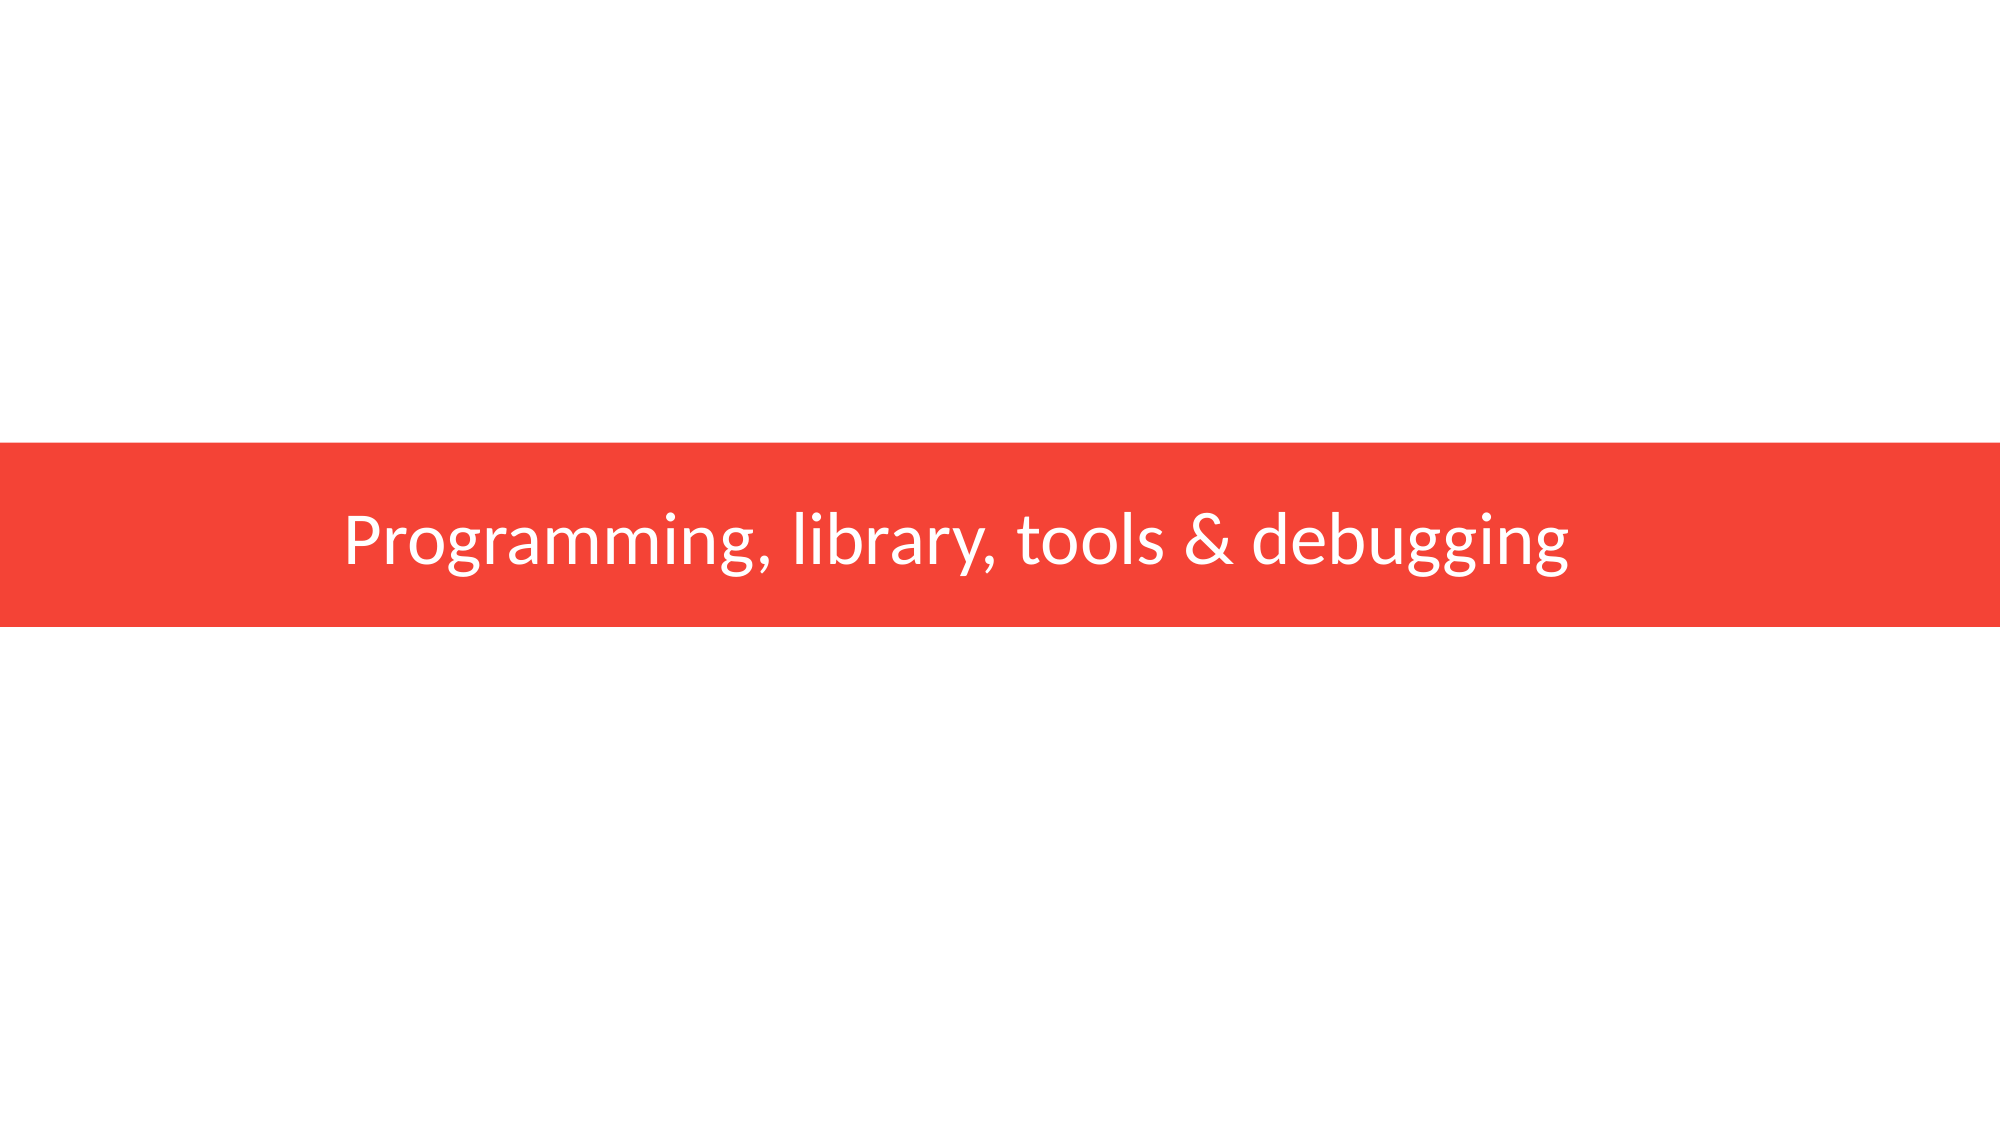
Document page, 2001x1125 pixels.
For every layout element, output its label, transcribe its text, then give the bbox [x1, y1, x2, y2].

text_box Programming, library, tools & debugging [329, 481, 1586, 587]
text_box [0, 442, 2000, 628]
